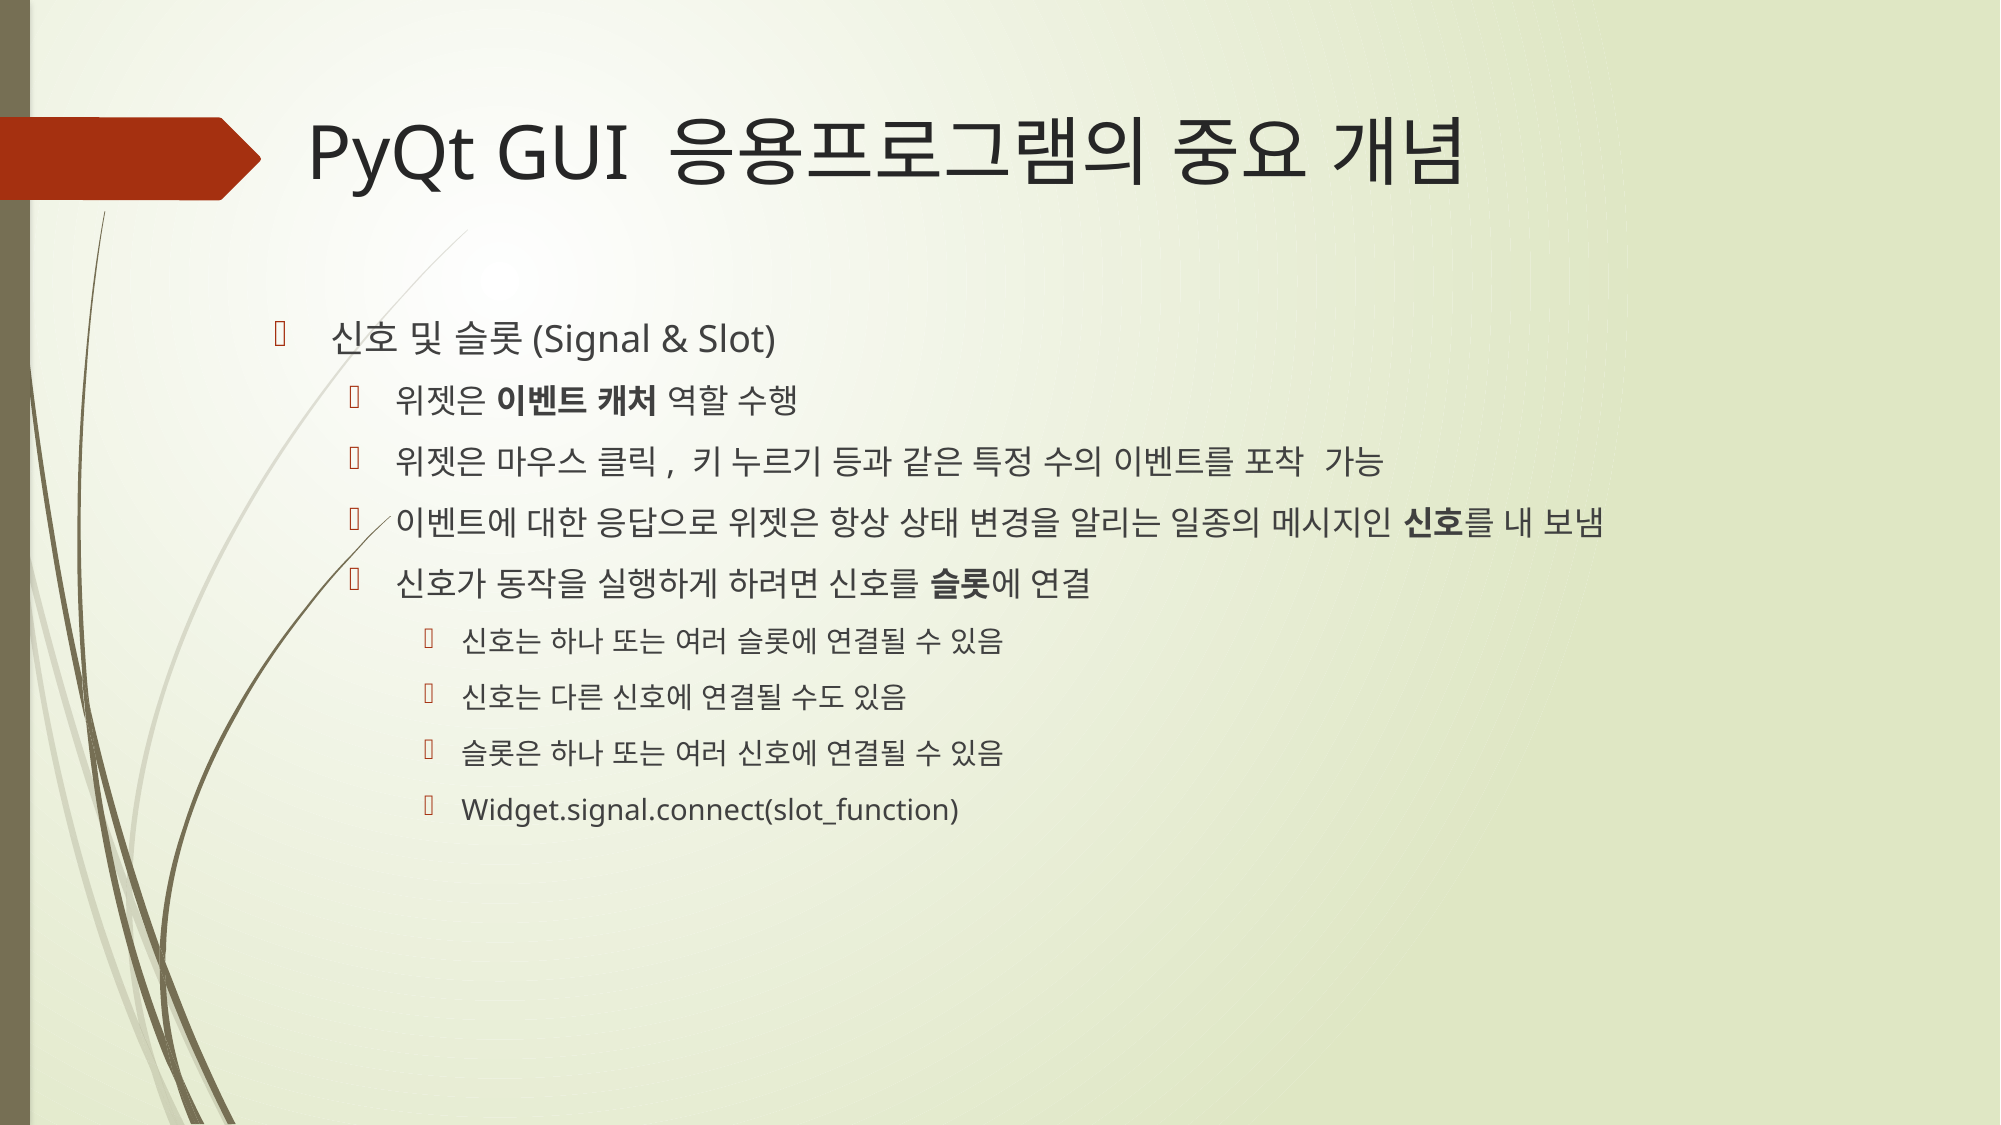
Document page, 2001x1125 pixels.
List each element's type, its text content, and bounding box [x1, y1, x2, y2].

list 신호 및 슬롯(Signal & Slot) 위젯은 이벤트 캐처 역할 수행 위젯은 마우스 클릭, 키 누르기 등과 같은 특정 수의 이벤트를 포착 가능 이벤트에 대한 응답으로 위젯은 항상 상태 변경을 알리는 일종의 메시지인 신호를 내 보냄 신호가 동작을 실행하게 하려면 신호를 슬롯에 연결 신호는 하나 또는 여러 슬롯에 연결될 수 있음 신호는 다른 신호에 연결될 수도 있음 슬롯은 하나 또는 여러 신호에 연결될 수 있음 Widget.signal.connect(slot_function) [258, 307, 1722, 927]
title PyQt GUI 응용프로그램의 중요 개념 [291, 97, 1754, 308]
